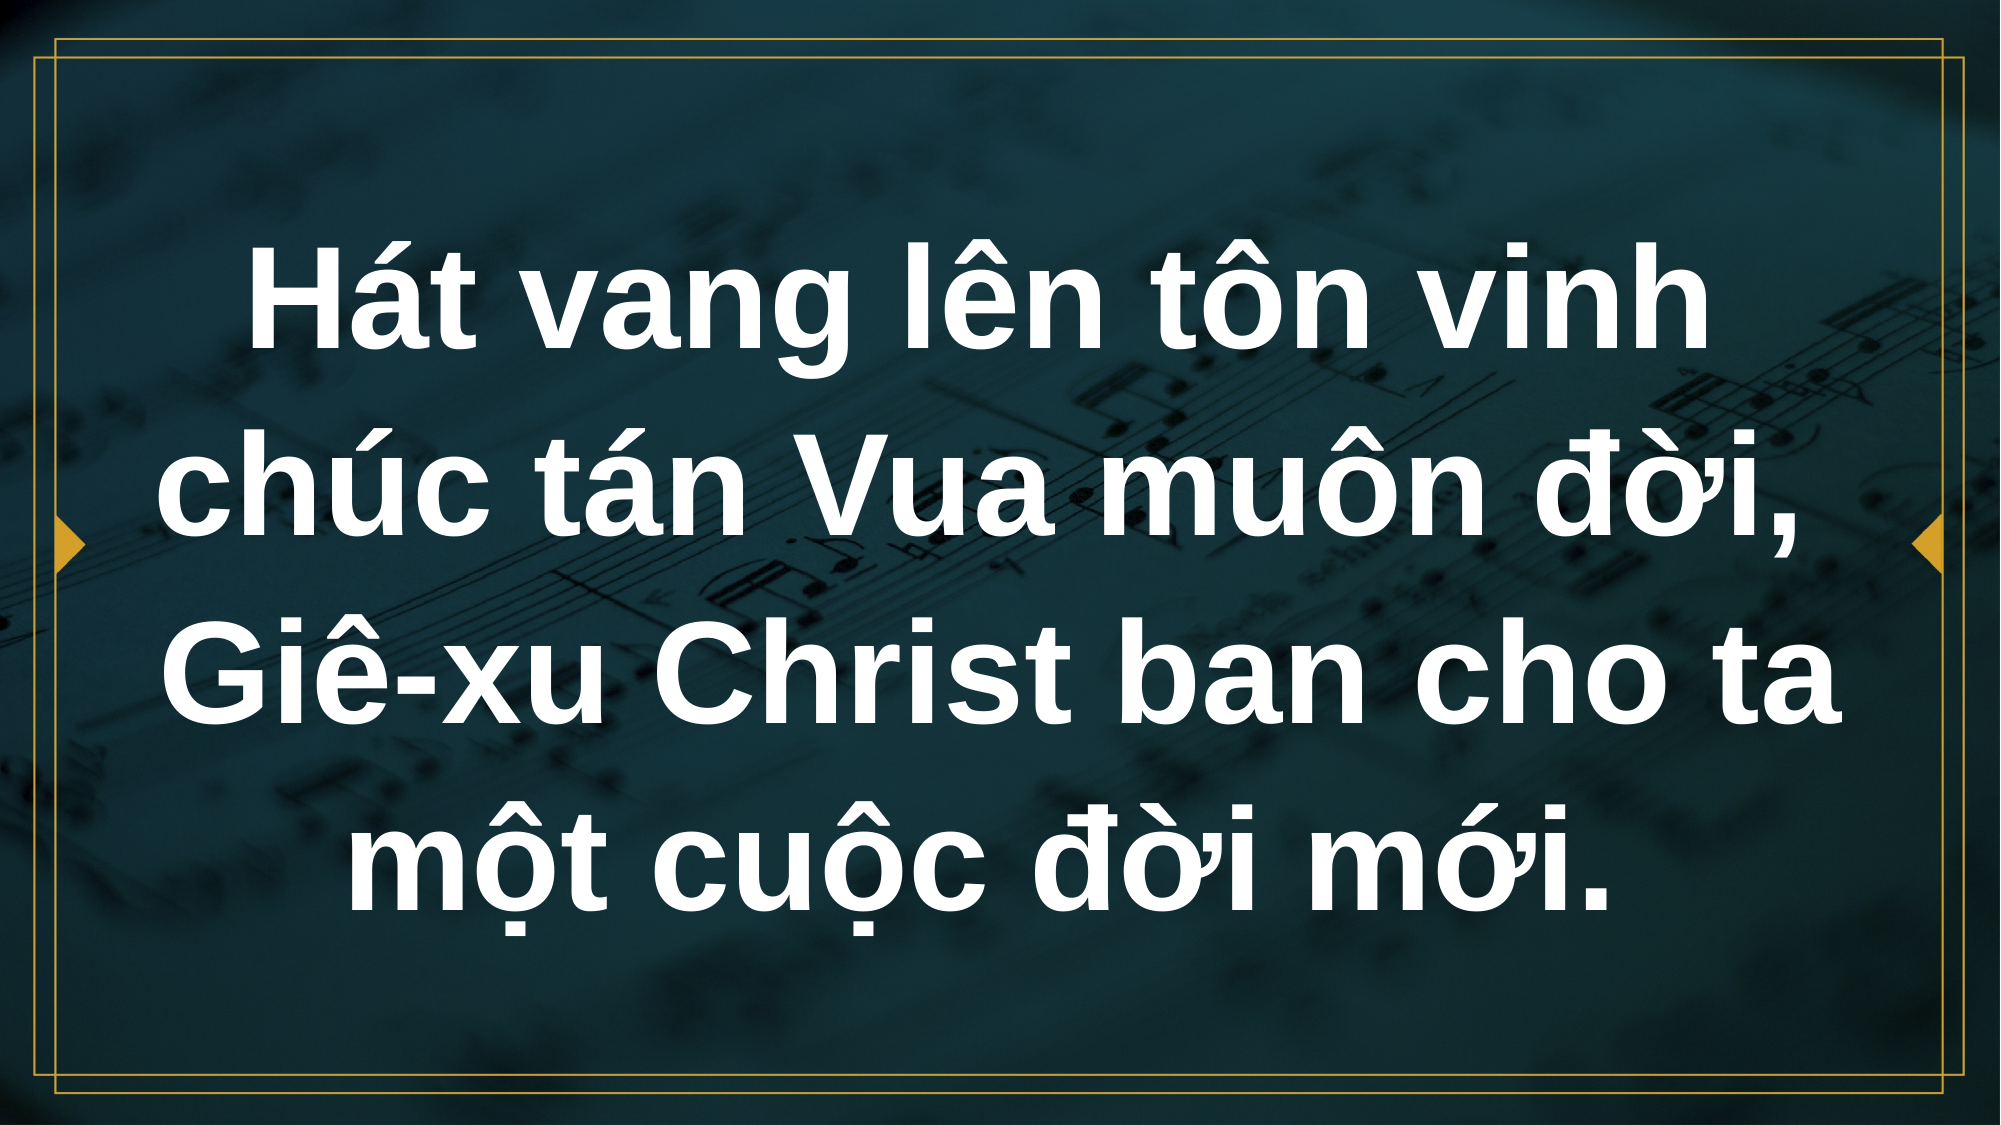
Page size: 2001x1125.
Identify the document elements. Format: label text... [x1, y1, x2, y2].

title Hát vang lên tôn vinh chúc tán Vua muôn đời, Giê-xu Christ ban cho ta một cuộc đời mới. [55, 53, 1945, 1077]
picture [0, 0, 2000, 1125]
